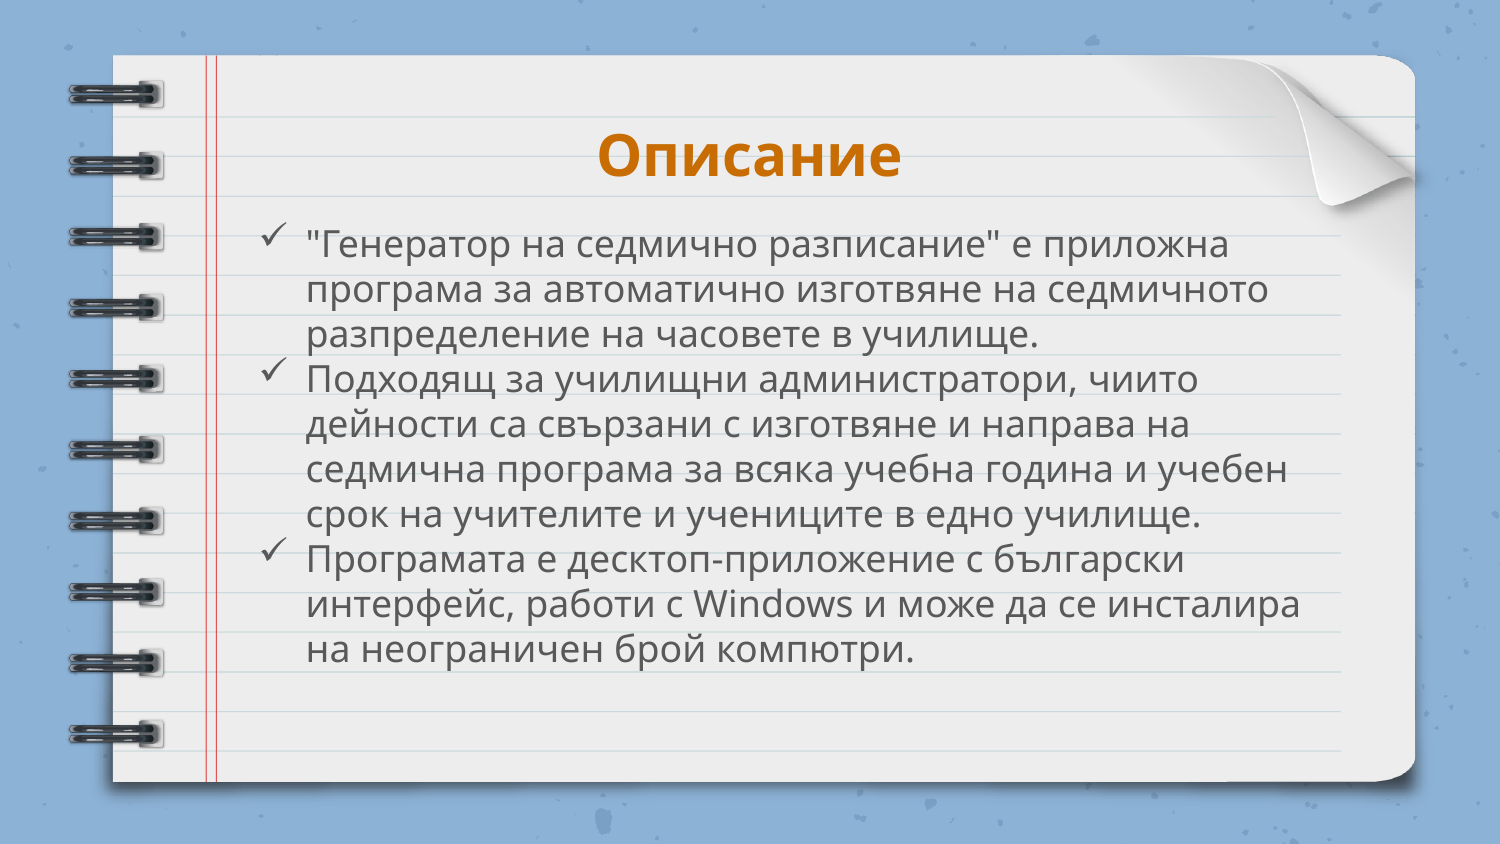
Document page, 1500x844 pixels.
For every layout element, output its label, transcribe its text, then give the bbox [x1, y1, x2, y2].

title Описание [301, 116, 1199, 204]
list "Генератор на седмично разписание" e приложна програма за автоматично изготвяне на седмичното разпределение на часовете в училище. Подходящ за училищни администратори, чиито дейности са свързани с изготвяне и направа на седмична програма за всяка учебна година и учебен срок на учителите и учениците в едно училище. Програмата е десктоп-приложение с български интерфейс, работи с Windows и може да се инсталира на неограничен брой компютри. [215, 204, 1358, 708]
picture [63, 22, 1437, 822]
